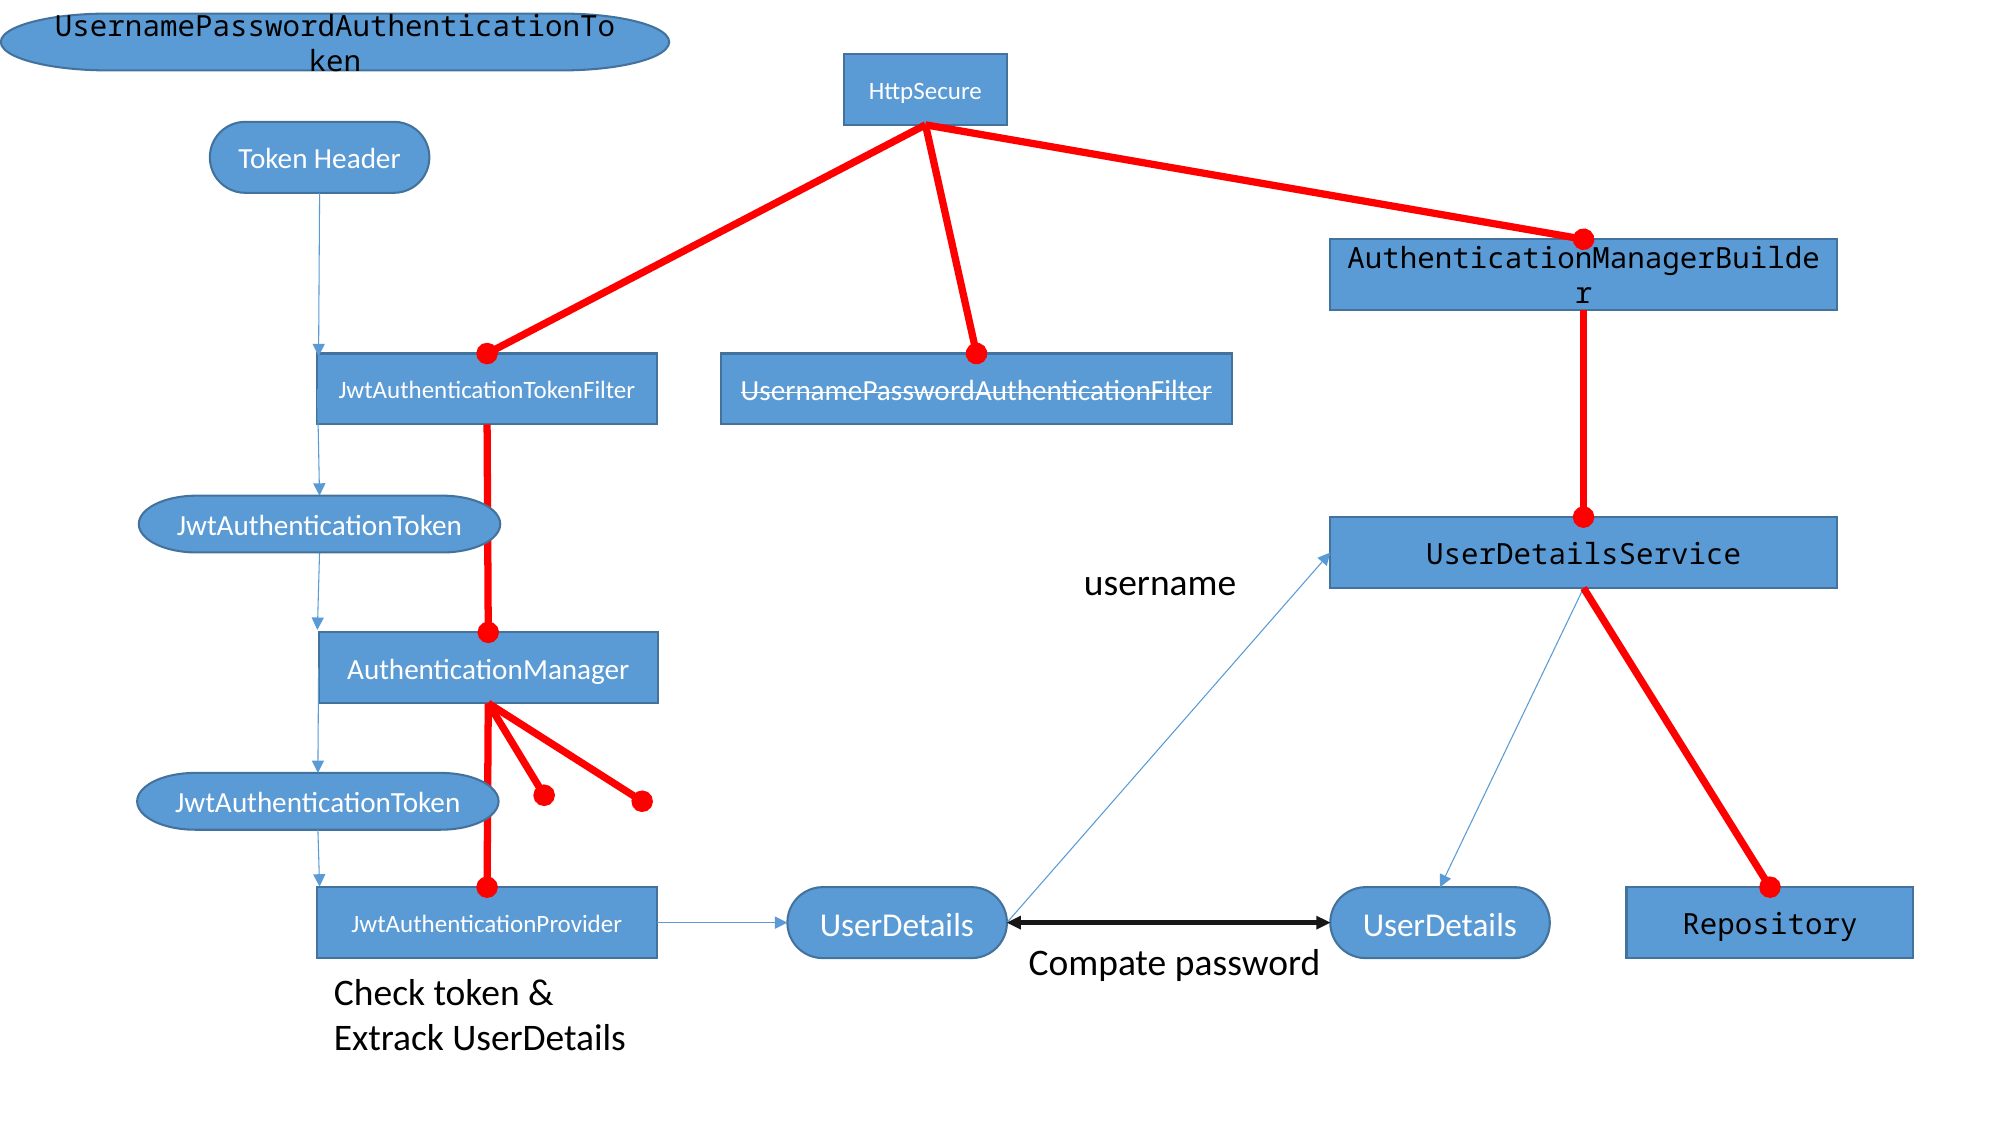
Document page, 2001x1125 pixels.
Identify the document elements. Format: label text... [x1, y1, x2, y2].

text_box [925, 124, 1584, 240]
text_box UserDetails [786, 886, 1008, 960]
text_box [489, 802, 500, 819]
text_box JwtAuthenticationToken [137, 494, 487, 554]
text_box JwtAuthenticationTokenFilter [316, 352, 658, 425]
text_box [1439, 587, 1583, 888]
text_box Repository [1625, 886, 1914, 959]
text_box Check token & Extrack UserDetails [319, 960, 642, 1066]
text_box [925, 240, 977, 354]
text_box UserDetails [1329, 886, 1551, 960]
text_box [1583, 587, 1770, 888]
text_box Compate password [1013, 930, 1336, 990]
text_box Token Header [208, 120, 431, 194]
text_box UserDetailsService [1329, 516, 1838, 589]
text_box AuthenticationManagerBuilder [1329, 238, 1838, 311]
text_box HttpSecure [843, 53, 1008, 124]
text_box AuthenticationManager [318, 631, 659, 704]
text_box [1006, 552, 1331, 922]
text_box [487, 124, 925, 354]
text_box UsernamePasswordAuthenticationFilter [720, 352, 1233, 425]
text_box UsernamePasswordAuthenticationToken [0, 12, 671, 72]
text_box JwtAuthenticationProvider [316, 886, 658, 959]
text_box JwtAuthenticationToken [136, 771, 487, 831]
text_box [488, 703, 643, 802]
text_box JwtAuthenticationToken [489, 506, 502, 543]
